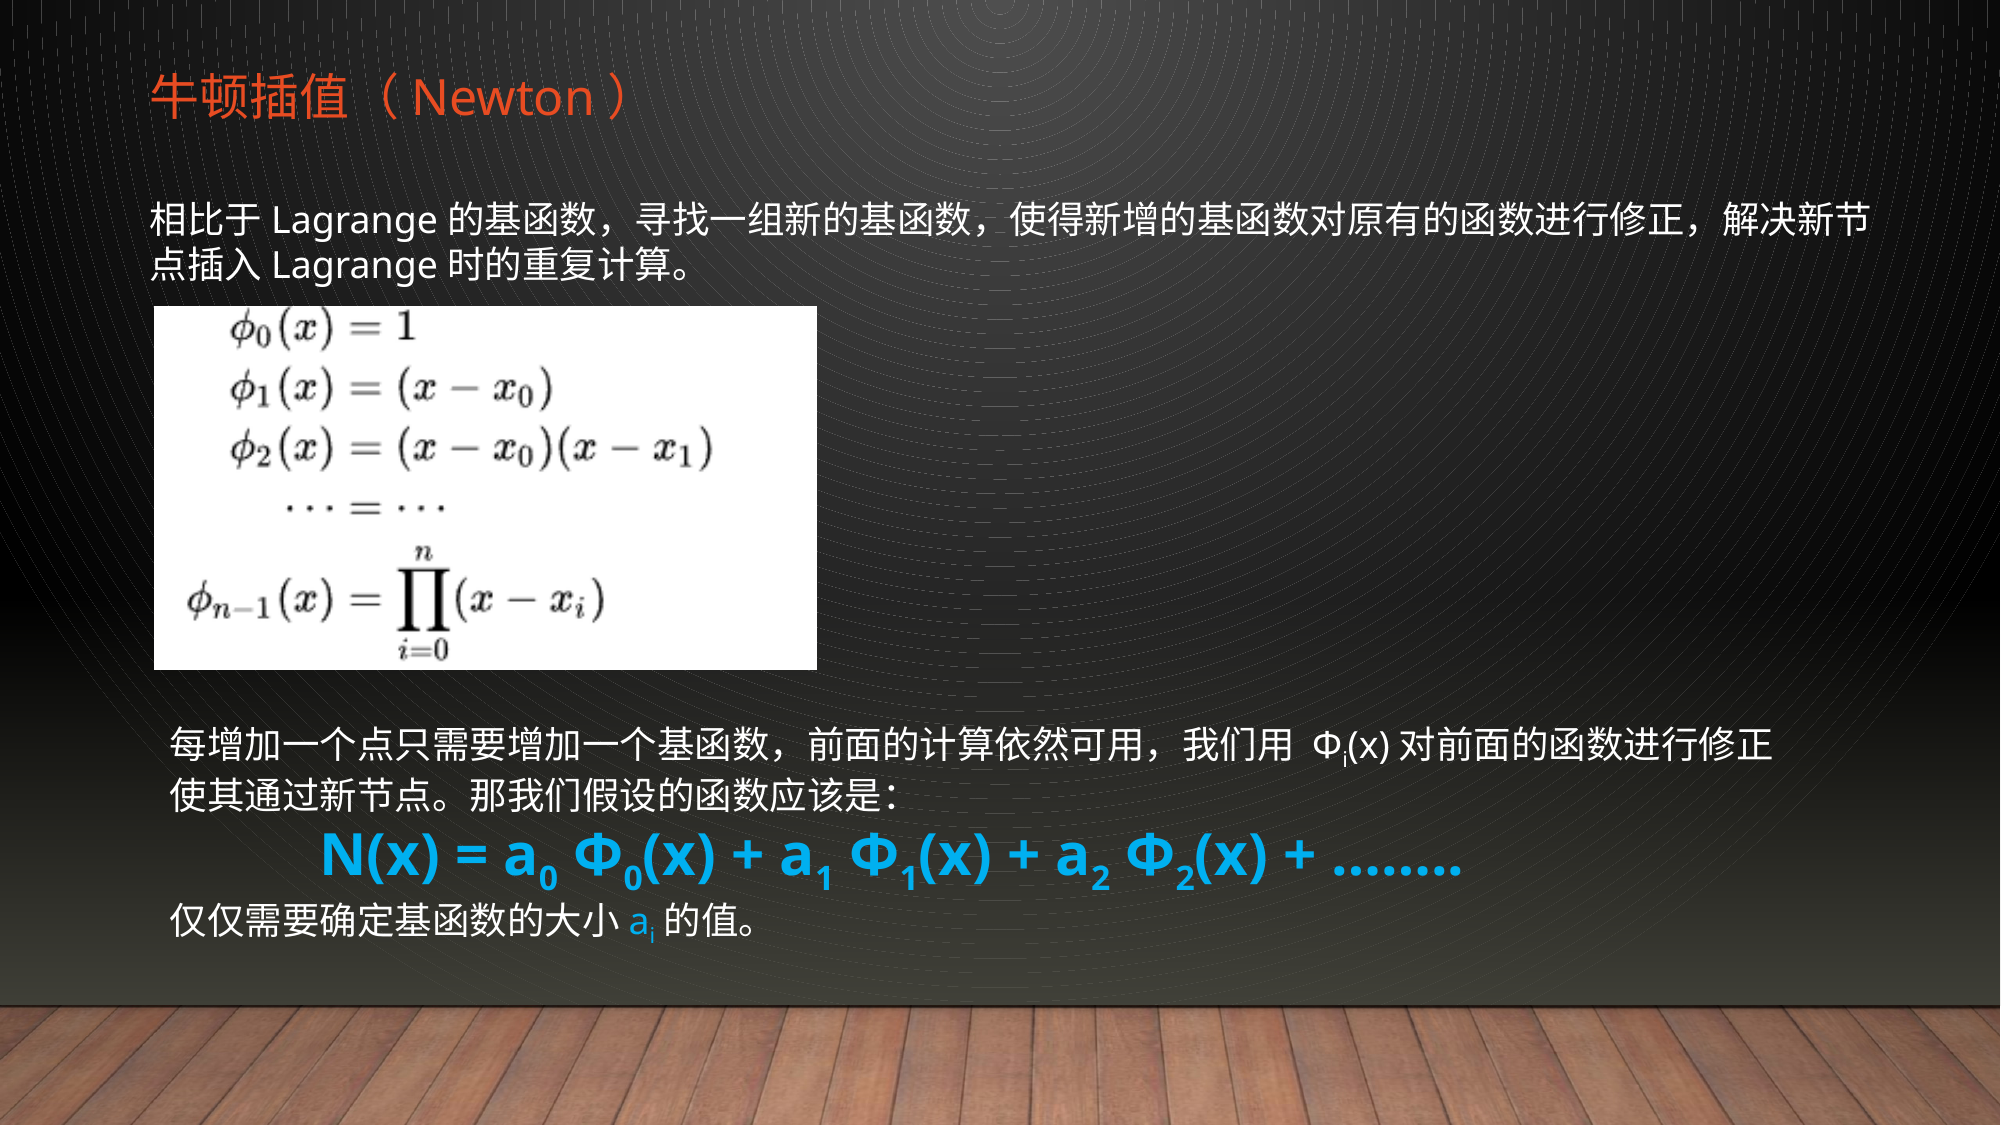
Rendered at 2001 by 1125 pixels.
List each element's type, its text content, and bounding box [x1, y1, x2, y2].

picture [154, 305, 817, 671]
text_box 相比于Lagrange的基函数，寻找一组新的基函数，使得新增的基函数对原有的函数进行修正，解决新节点插入Lagrange时的重复计算。 [135, 188, 1897, 294]
text_box 牛顿插值（Newton） [135, 57, 1254, 133]
picture [0, 1005, 2000, 1125]
text_box 每增加一个点只需要增加一个基函数，前面的计算依然可用，我们用 Φi(x)对前面的函数进行修正使其通过新节点。那我们假设的函数应该是： N(x) = a0 Φ0(x) + a1 Φ1(x) + a2 Φ2(x) + …….. 仅仅需要确定基函数的大小ai的值。 [154, 713, 1815, 956]
